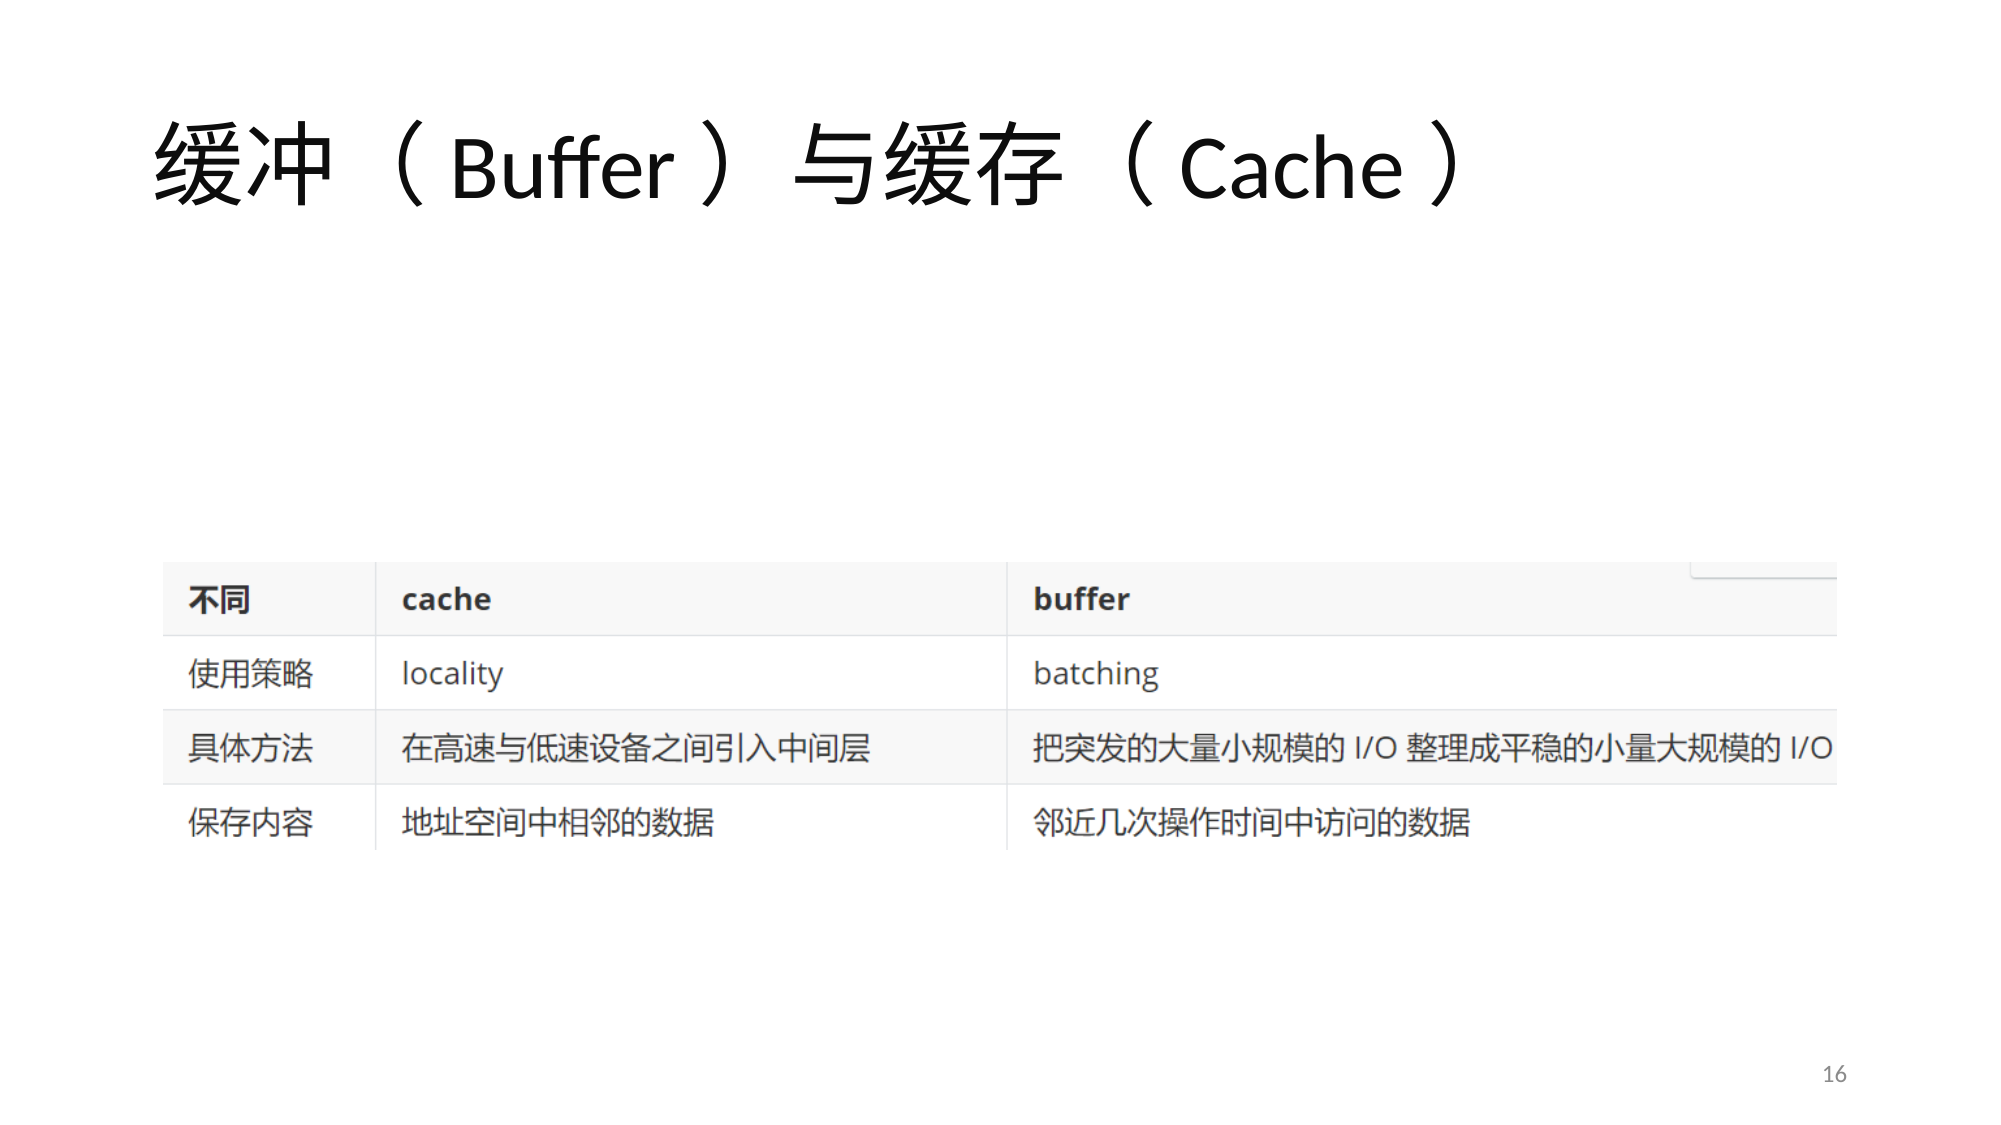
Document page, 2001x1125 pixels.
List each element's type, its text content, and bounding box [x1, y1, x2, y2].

title 缓冲（Buffer）与缓存（Cache） [137, 59, 1863, 278]
slide_number 16 [1412, 1042, 1863, 1103]
picture [163, 562, 1837, 850]
